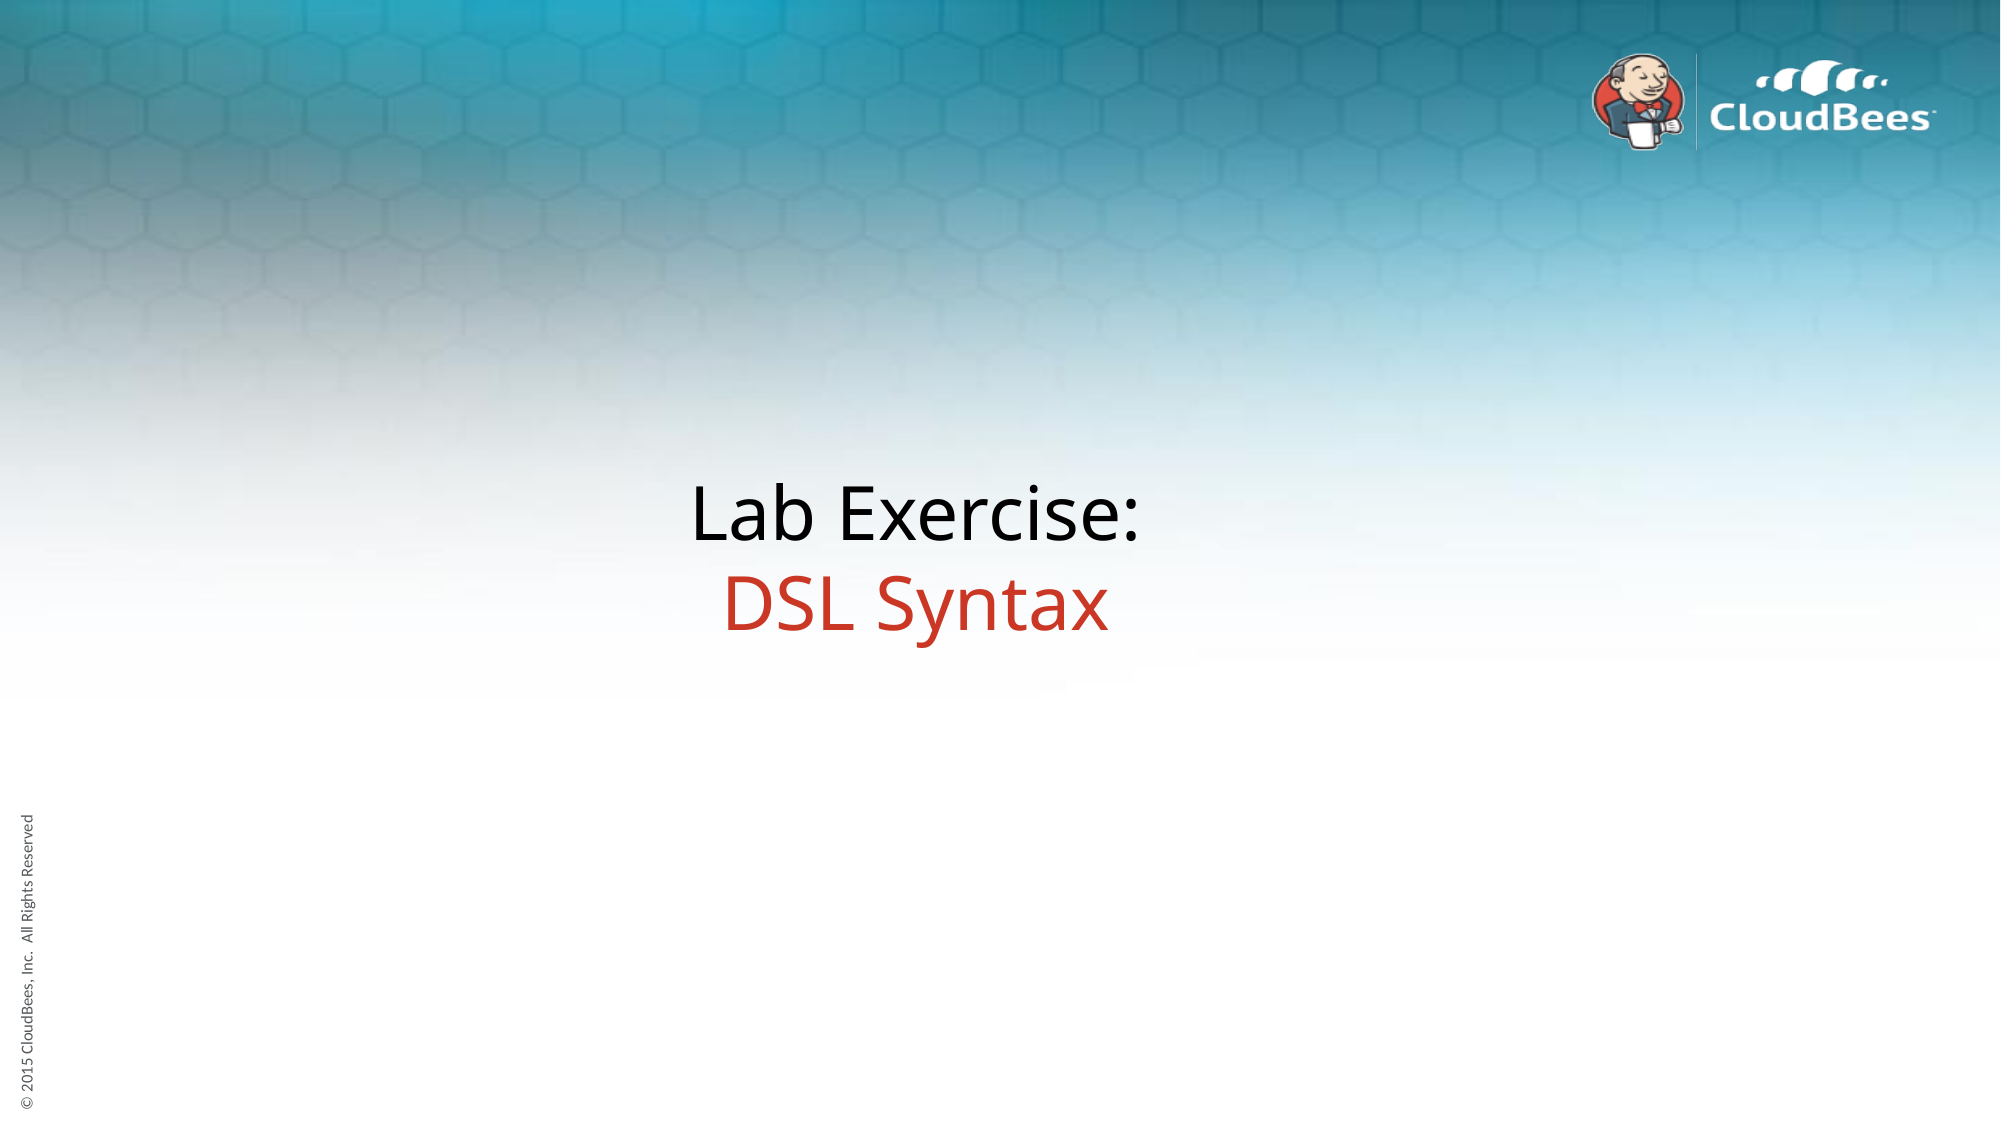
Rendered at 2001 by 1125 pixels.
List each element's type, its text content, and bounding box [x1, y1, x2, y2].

picture [0, 0, 2001, 1125]
title Lab Exercise: DSL Syntax [396, 437, 1435, 661]
